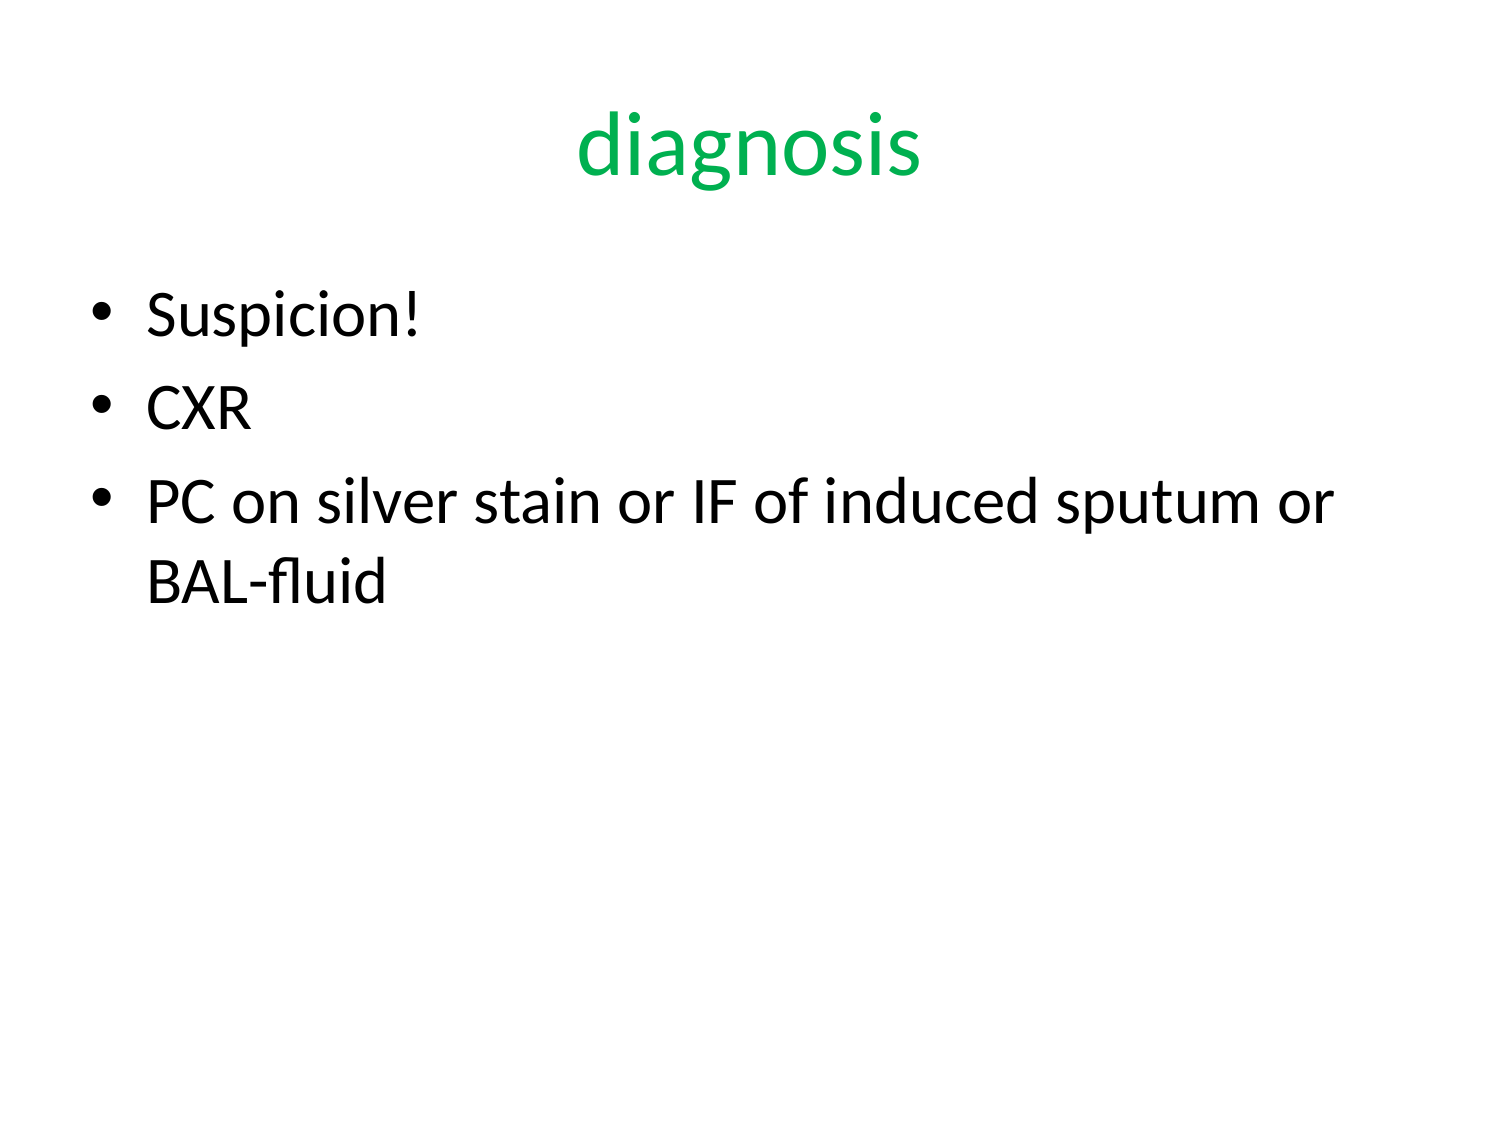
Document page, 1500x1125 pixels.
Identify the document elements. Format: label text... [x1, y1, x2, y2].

list Suspicion! CXR PC on silver stain or IF of induced sputum or BAL-fluid [74, 262, 1426, 1006]
title diagnosis [74, 44, 1426, 233]
